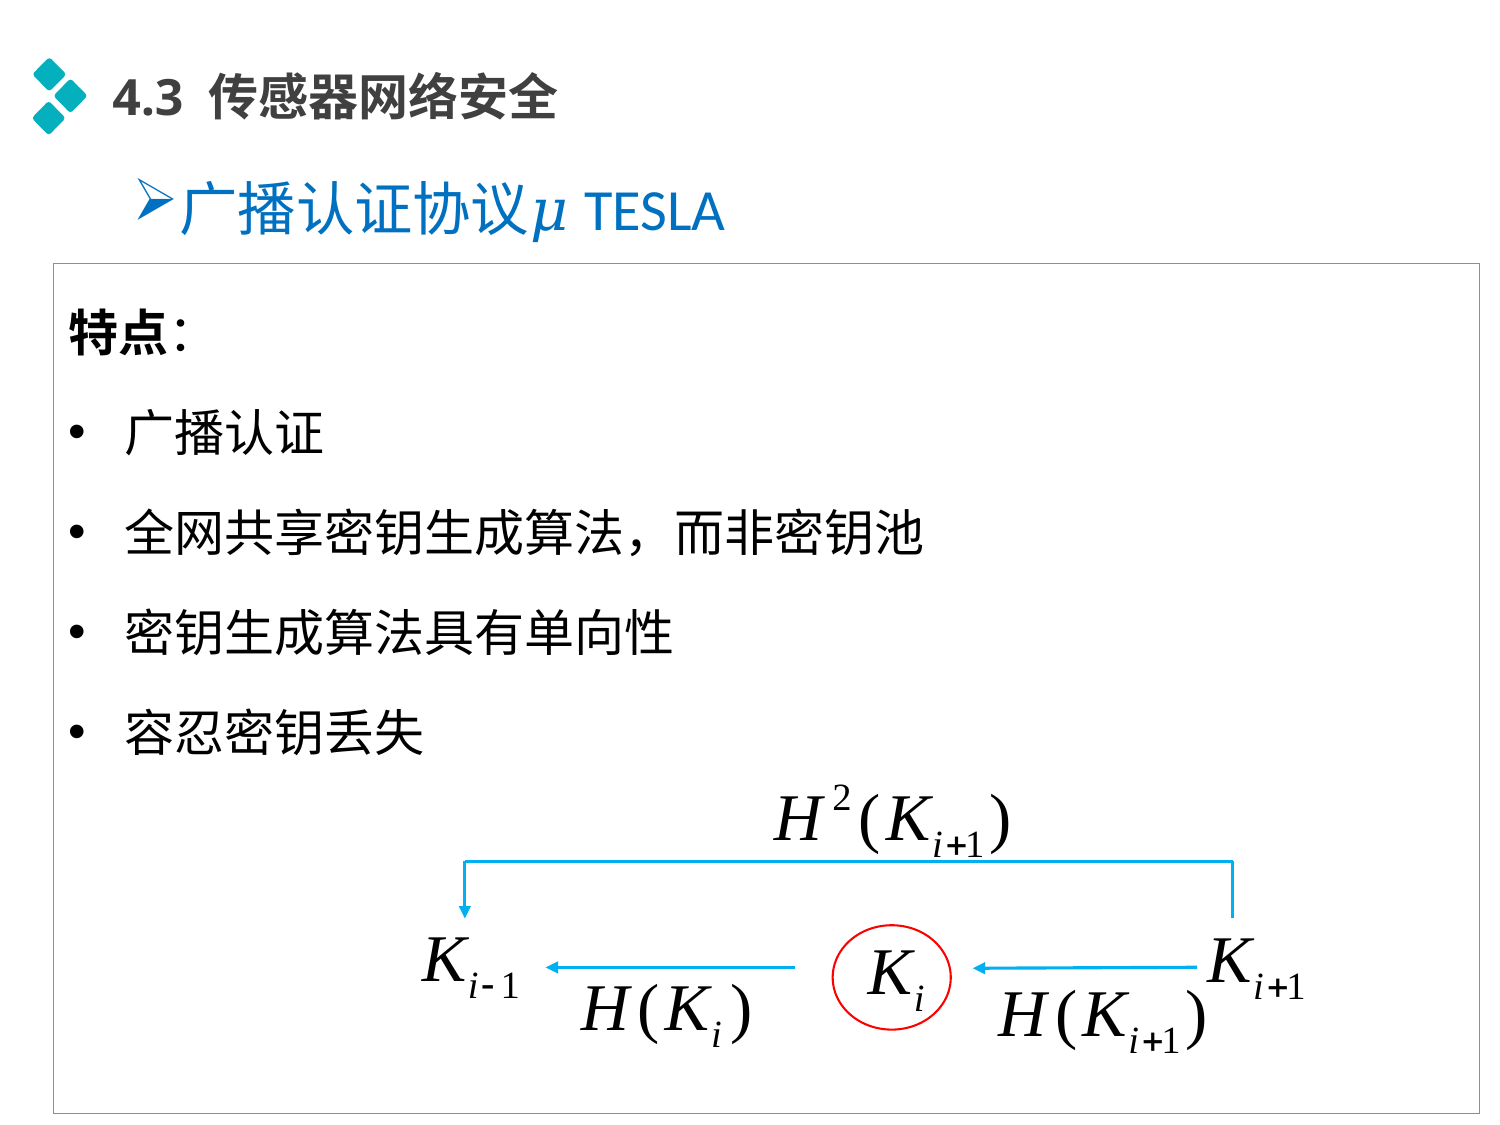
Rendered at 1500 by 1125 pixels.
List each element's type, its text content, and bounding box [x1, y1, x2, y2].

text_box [993, 979, 1212, 1060]
text_box [32, 102, 65, 135]
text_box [862, 937, 930, 1018]
text_box 特点： 广播认证 全网共享密钥生成算法，而非密钥池 密钥生成算法具有单向性 容忍密钥丢失 [53, 263, 1480, 1114]
text_box 4.3 传感器网络安全 [100, 59, 871, 131]
text_box 广播认证协议𝜇TESLA [117, 164, 835, 250]
text_box [33, 58, 66, 91]
text_box [831, 924, 952, 1031]
text_box [54, 79, 87, 113]
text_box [768, 775, 1015, 861]
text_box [416, 925, 521, 1005]
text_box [1201, 926, 1307, 1006]
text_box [575, 974, 758, 1054]
